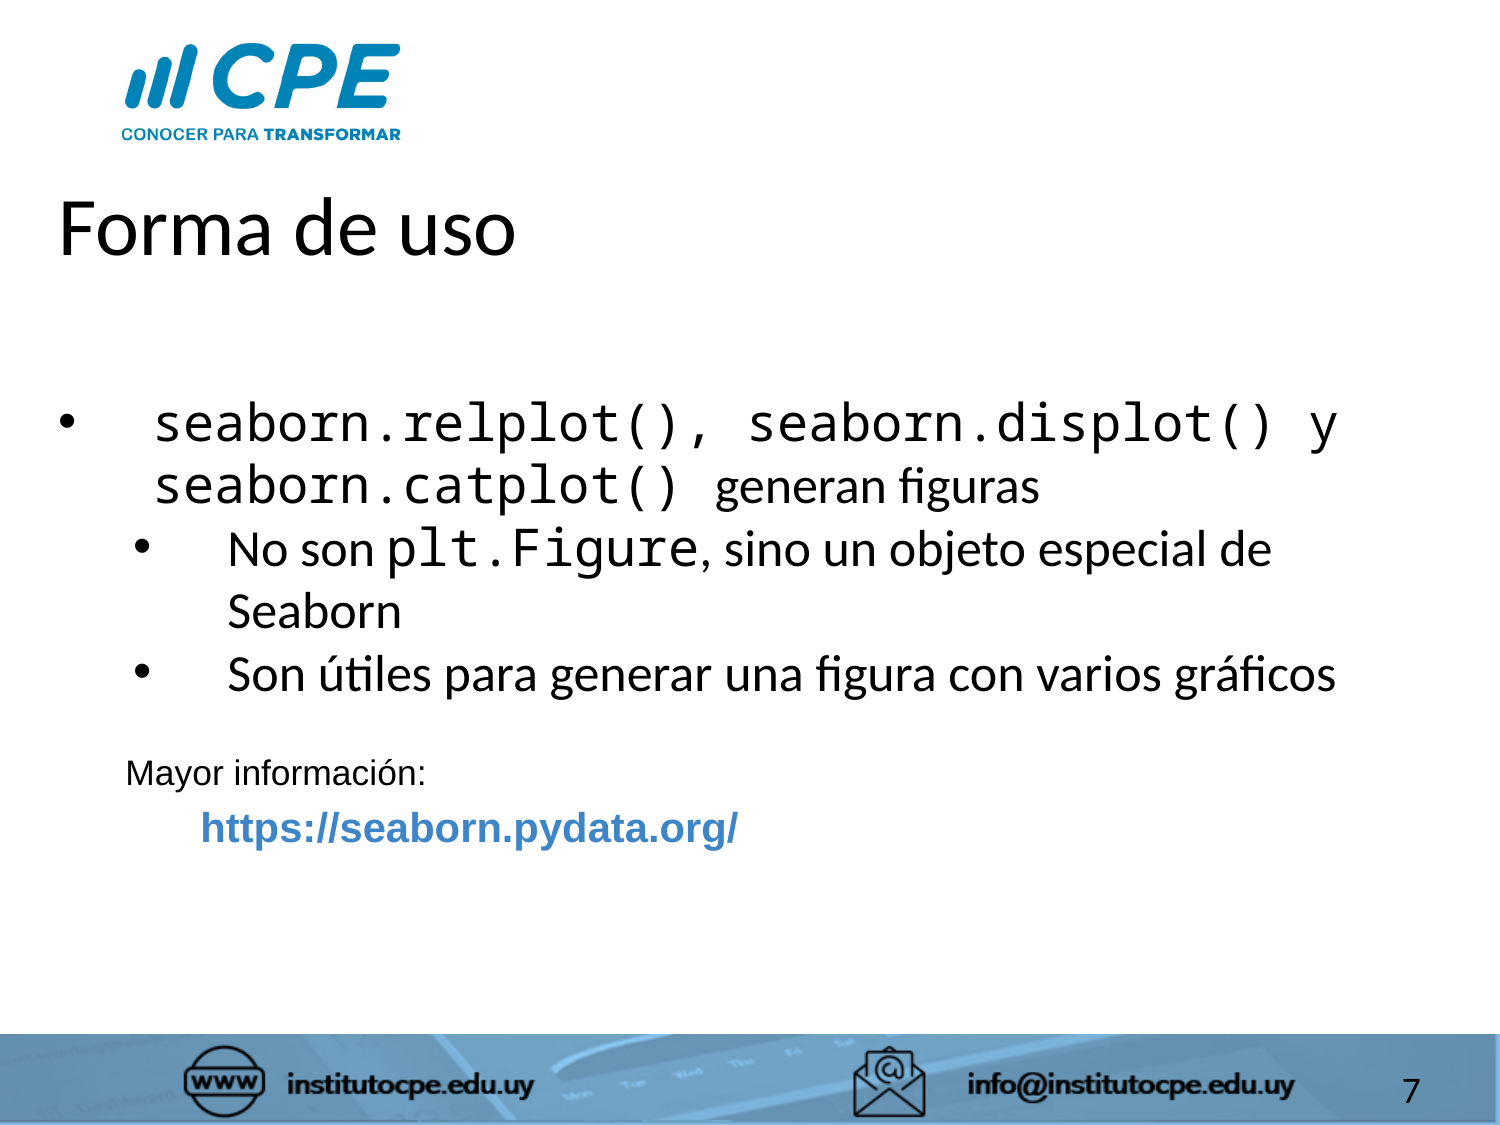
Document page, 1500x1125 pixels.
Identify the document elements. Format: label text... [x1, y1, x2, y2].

picture [112, 0, 406, 185]
text_box Forma de uso [43, 164, 1457, 280]
picture [0, 1034, 1500, 1125]
text_box https://seaborn.pydata.org/ [185, 785, 885, 866]
text_box Mayor información: [110, 735, 603, 808]
text_box seaborn.relplot(), seaborn.displot() y seaborn.catplot() generan figuras No son plt.Figure, sino un objeto especial de Seaborn Son útiles para generar una figura con varios gráficos [43, 319, 1457, 710]
